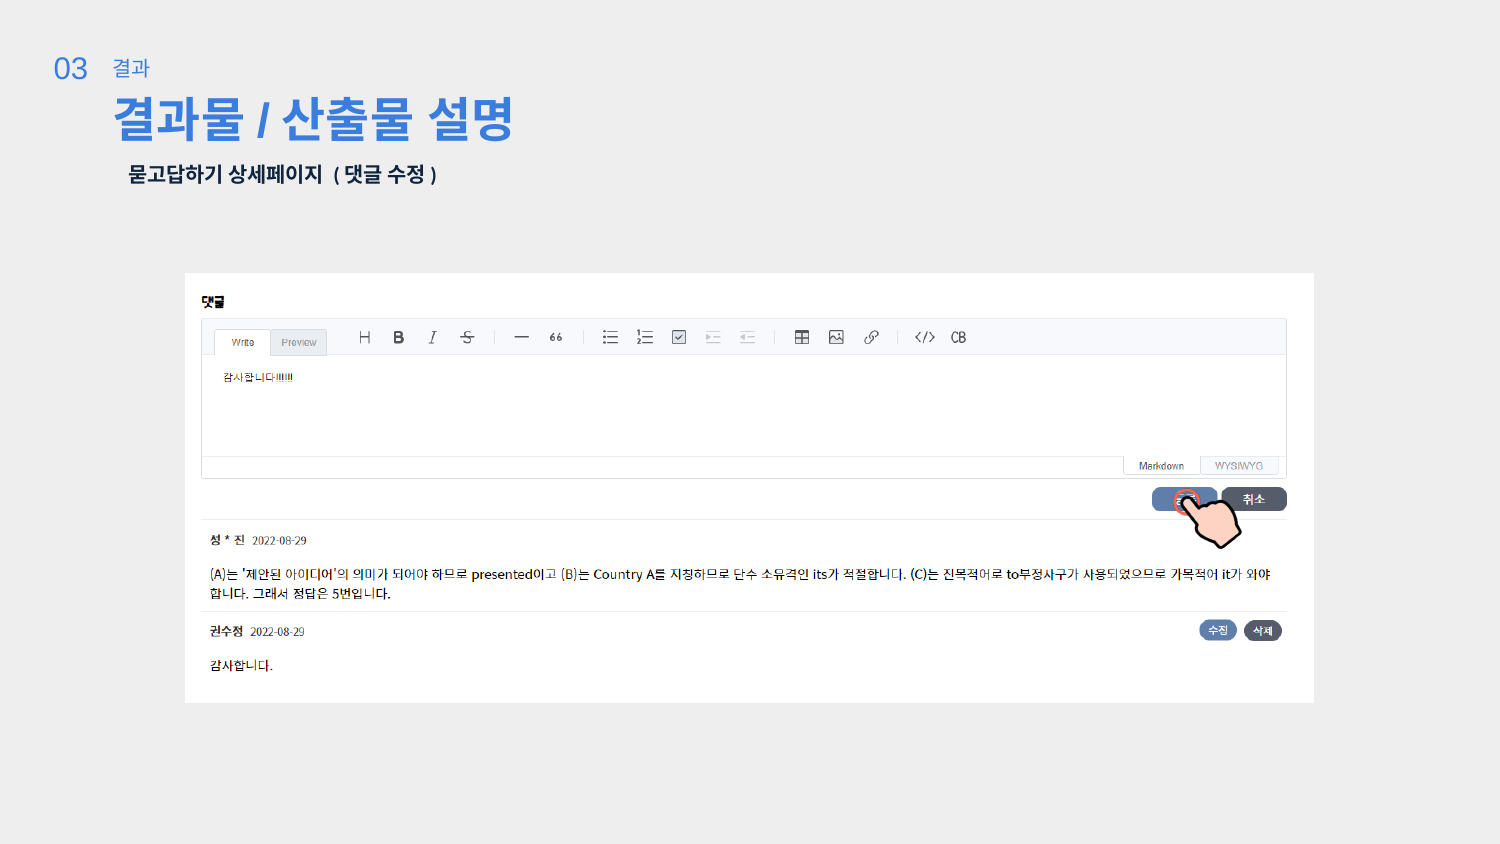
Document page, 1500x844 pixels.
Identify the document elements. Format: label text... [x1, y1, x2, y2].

text_box 03 [46, 44, 122, 90]
text_box 결과물/산출물 설명 [105, 85, 554, 151]
picture [185, 273, 1315, 704]
text_box 묻고답하기 상세페이지 (댓글 수정) [121, 157, 455, 191]
text_box 결과 [105, 51, 700, 85]
